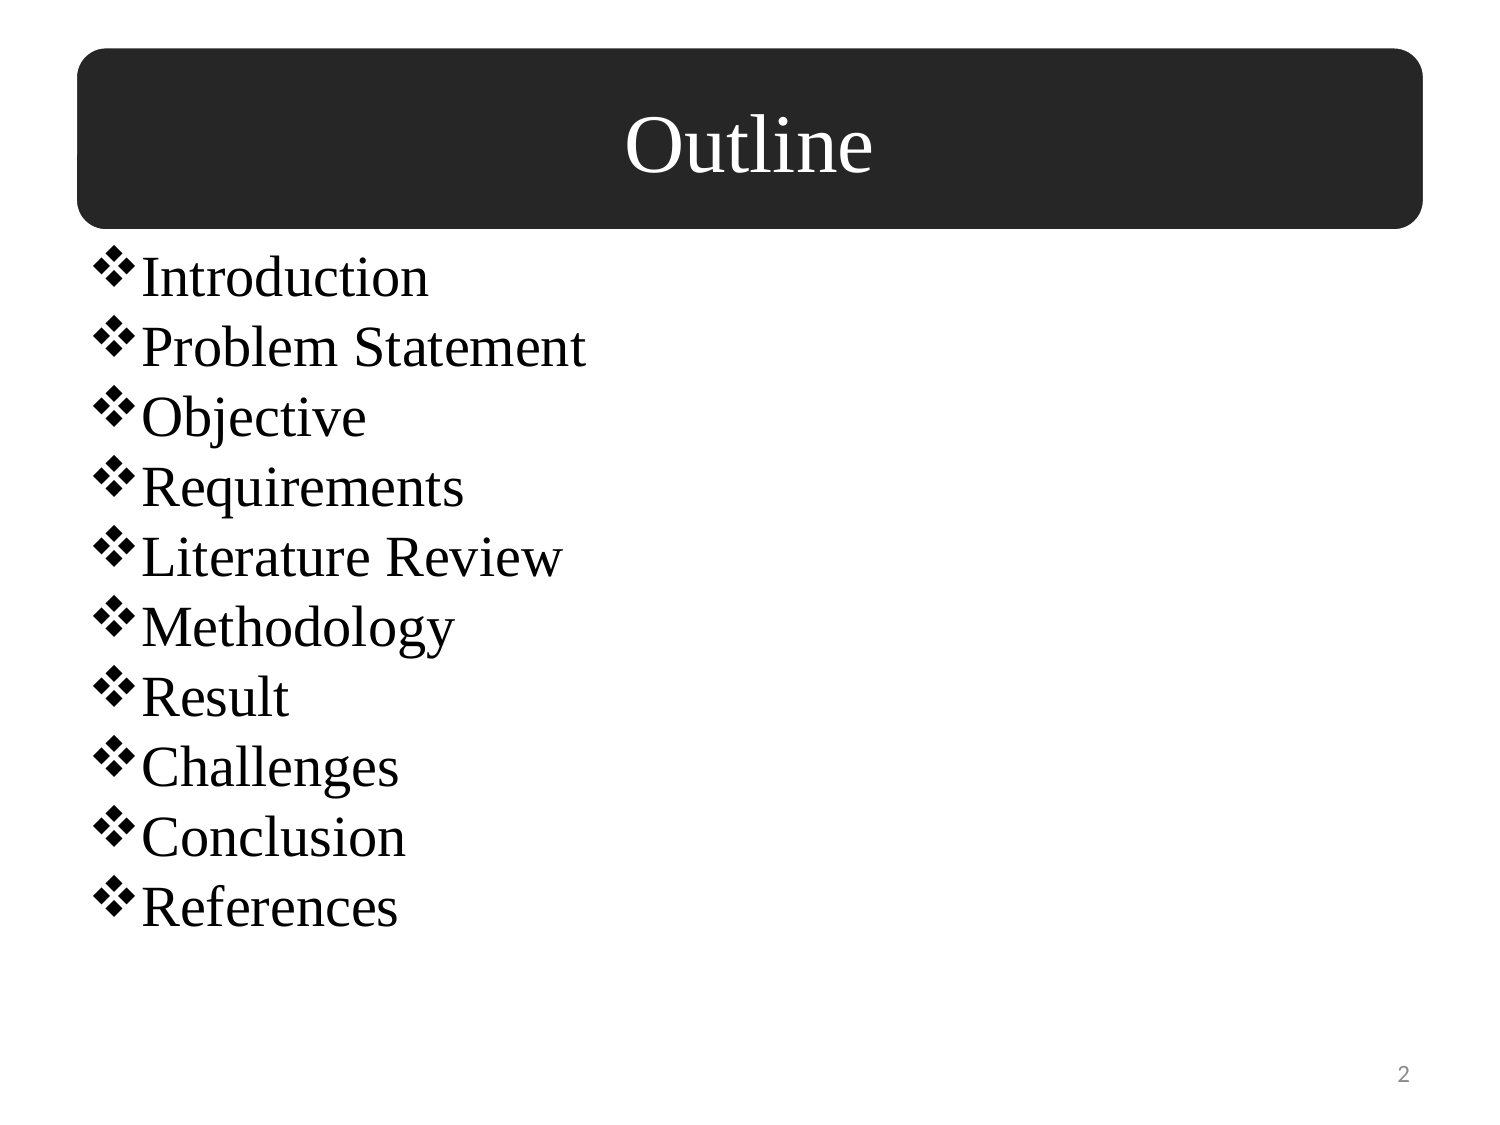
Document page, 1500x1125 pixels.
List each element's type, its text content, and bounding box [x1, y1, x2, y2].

slide_number 2 [1074, 1042, 1425, 1103]
text_box Introduction Problem Statement Objective Requirements Literature Review Methodology Result Challenges Conclusion References [73, 231, 1386, 946]
text_box Outline [74, 46, 1425, 232]
